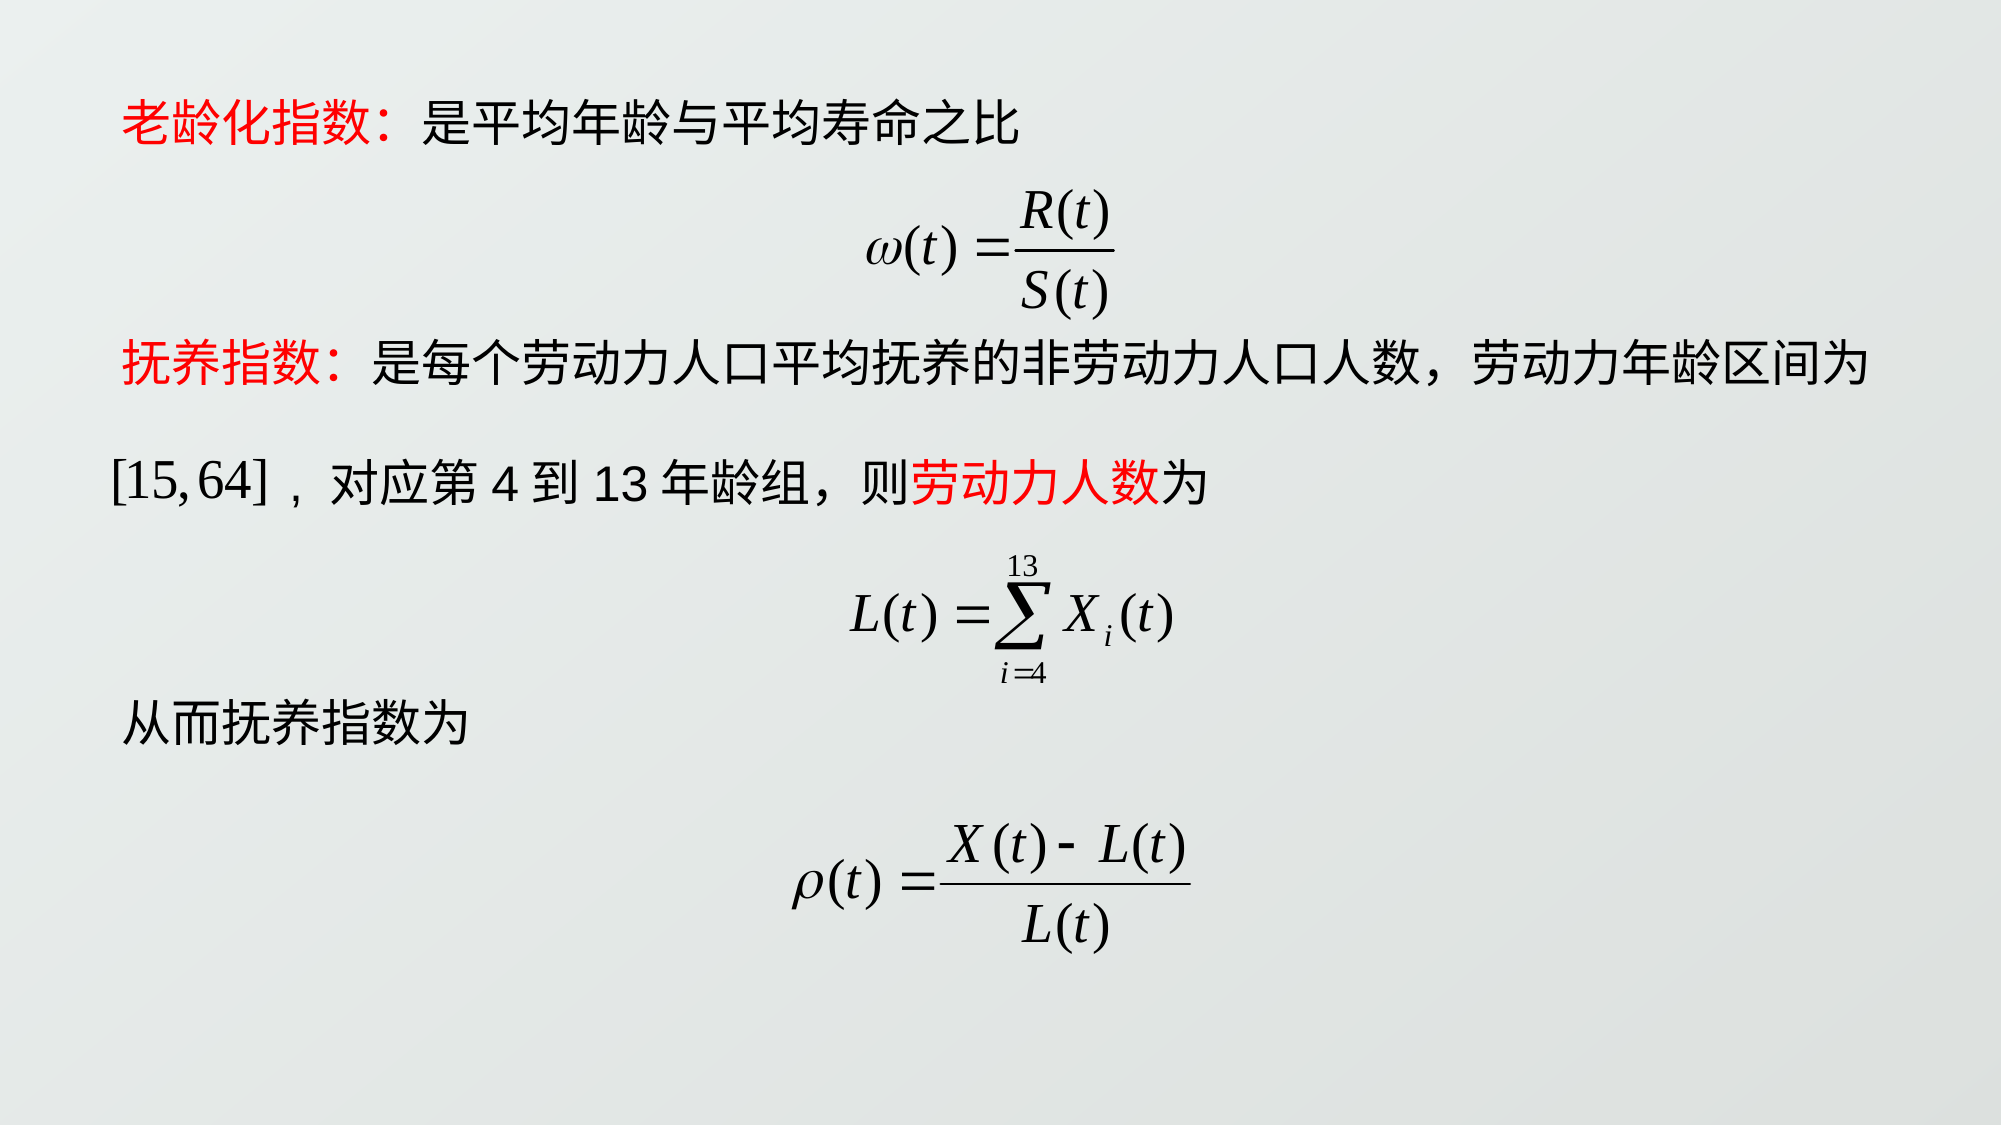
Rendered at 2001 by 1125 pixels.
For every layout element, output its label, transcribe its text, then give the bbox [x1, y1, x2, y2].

text_box 老龄化指数：是平均年龄与平均寿命之比 抚养指数：是每个劳动力人口平均抚养的非劳动力人口人数，劳动力年龄区间为 , 对应第4到13年龄组，则劳动力人数为 从而抚养指数为 [106, 83, 1921, 819]
picture [840, 540, 1187, 696]
picture [857, 175, 1124, 331]
picture [781, 808, 1200, 964]
picture [106, 447, 276, 523]
